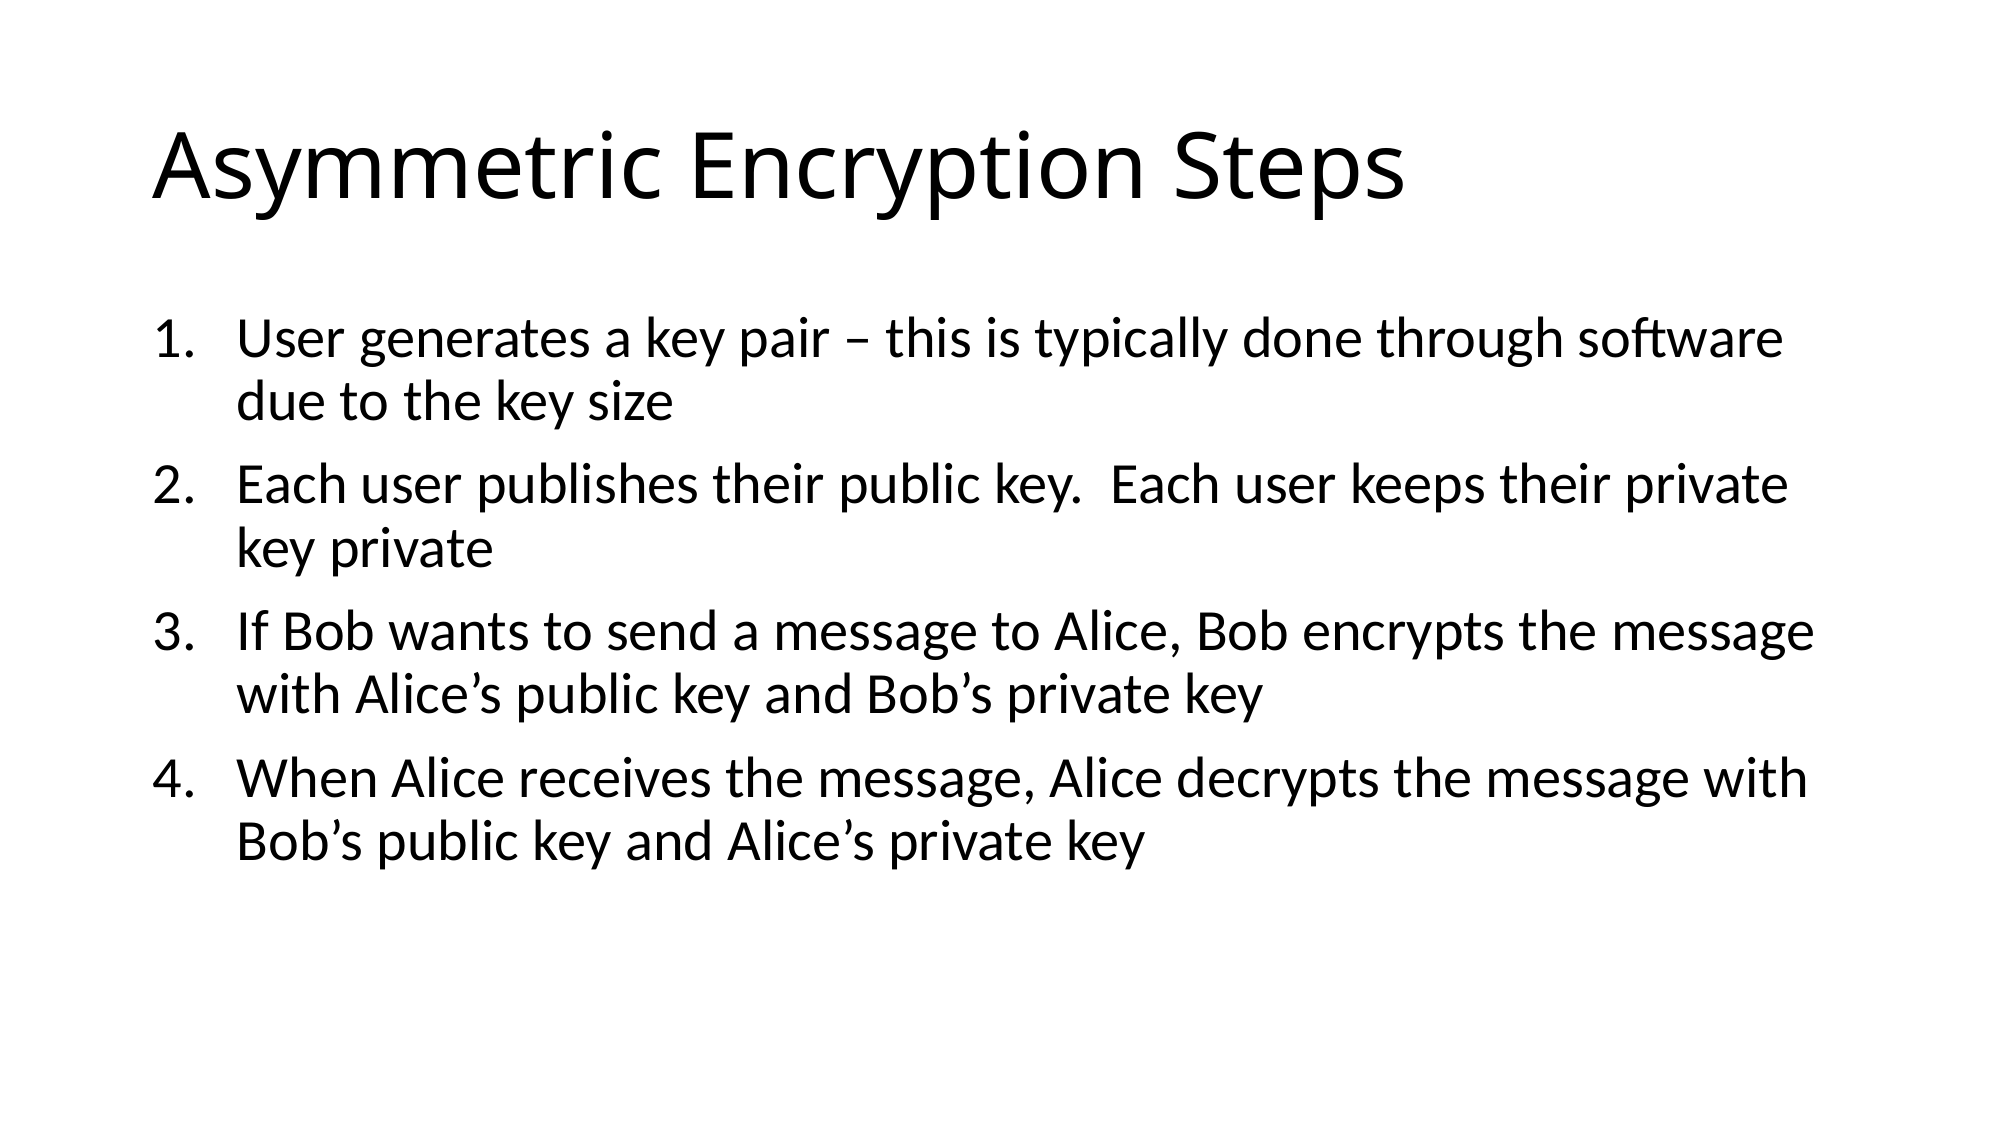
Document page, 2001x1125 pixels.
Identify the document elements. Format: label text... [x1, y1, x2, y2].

list User generates a key pair – this is typically done through software due to the key size Each user publishes their public key. Each user keeps their private key private If Bob wants to send a message to Alice, Bob encrypts the message with Alice’s public key and Bob’s private key When Alice receives the message, Alice decrypts the message with Bob’s public key and Alice’s private key [137, 299, 1863, 1014]
title Asymmetric Encryption Steps [137, 59, 1863, 278]
